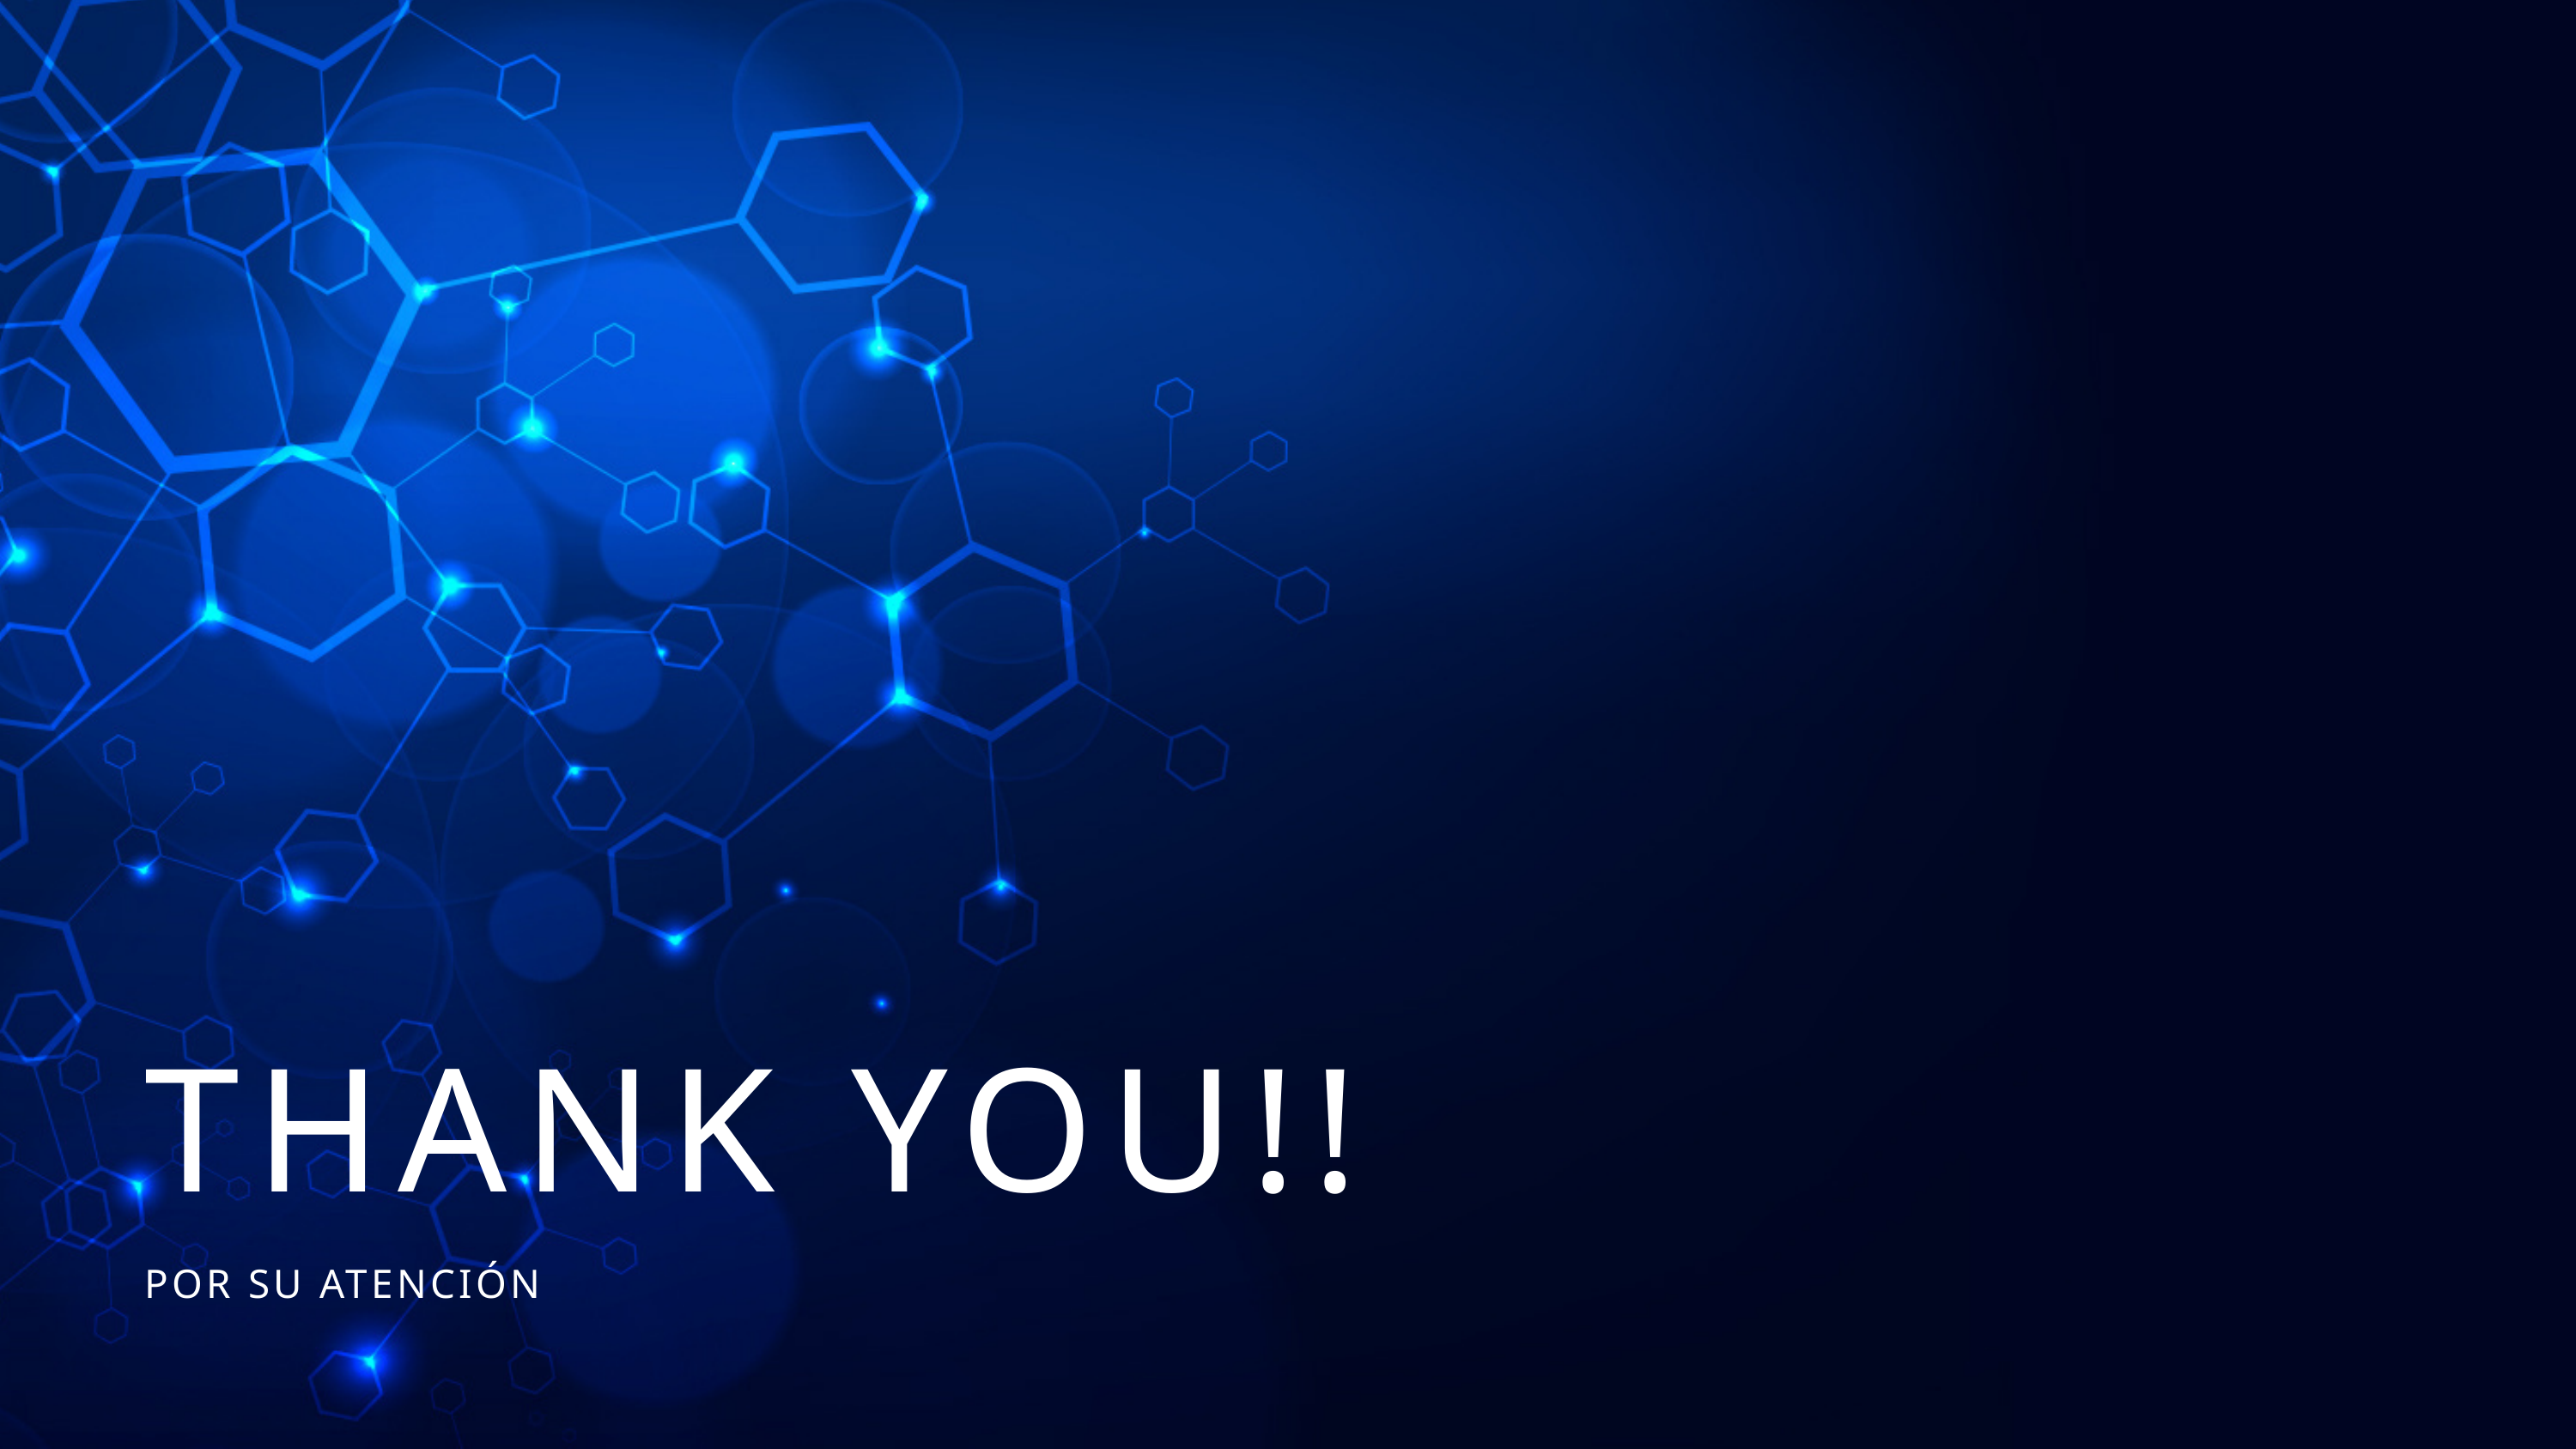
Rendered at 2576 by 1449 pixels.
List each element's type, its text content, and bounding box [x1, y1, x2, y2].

text_box [0, 0, 2576, 1449]
text_box POR SU ATENCIÓN [144, 1251, 1588, 1307]
text_box THANK YOU!! [144, 986, 1542, 1227]
